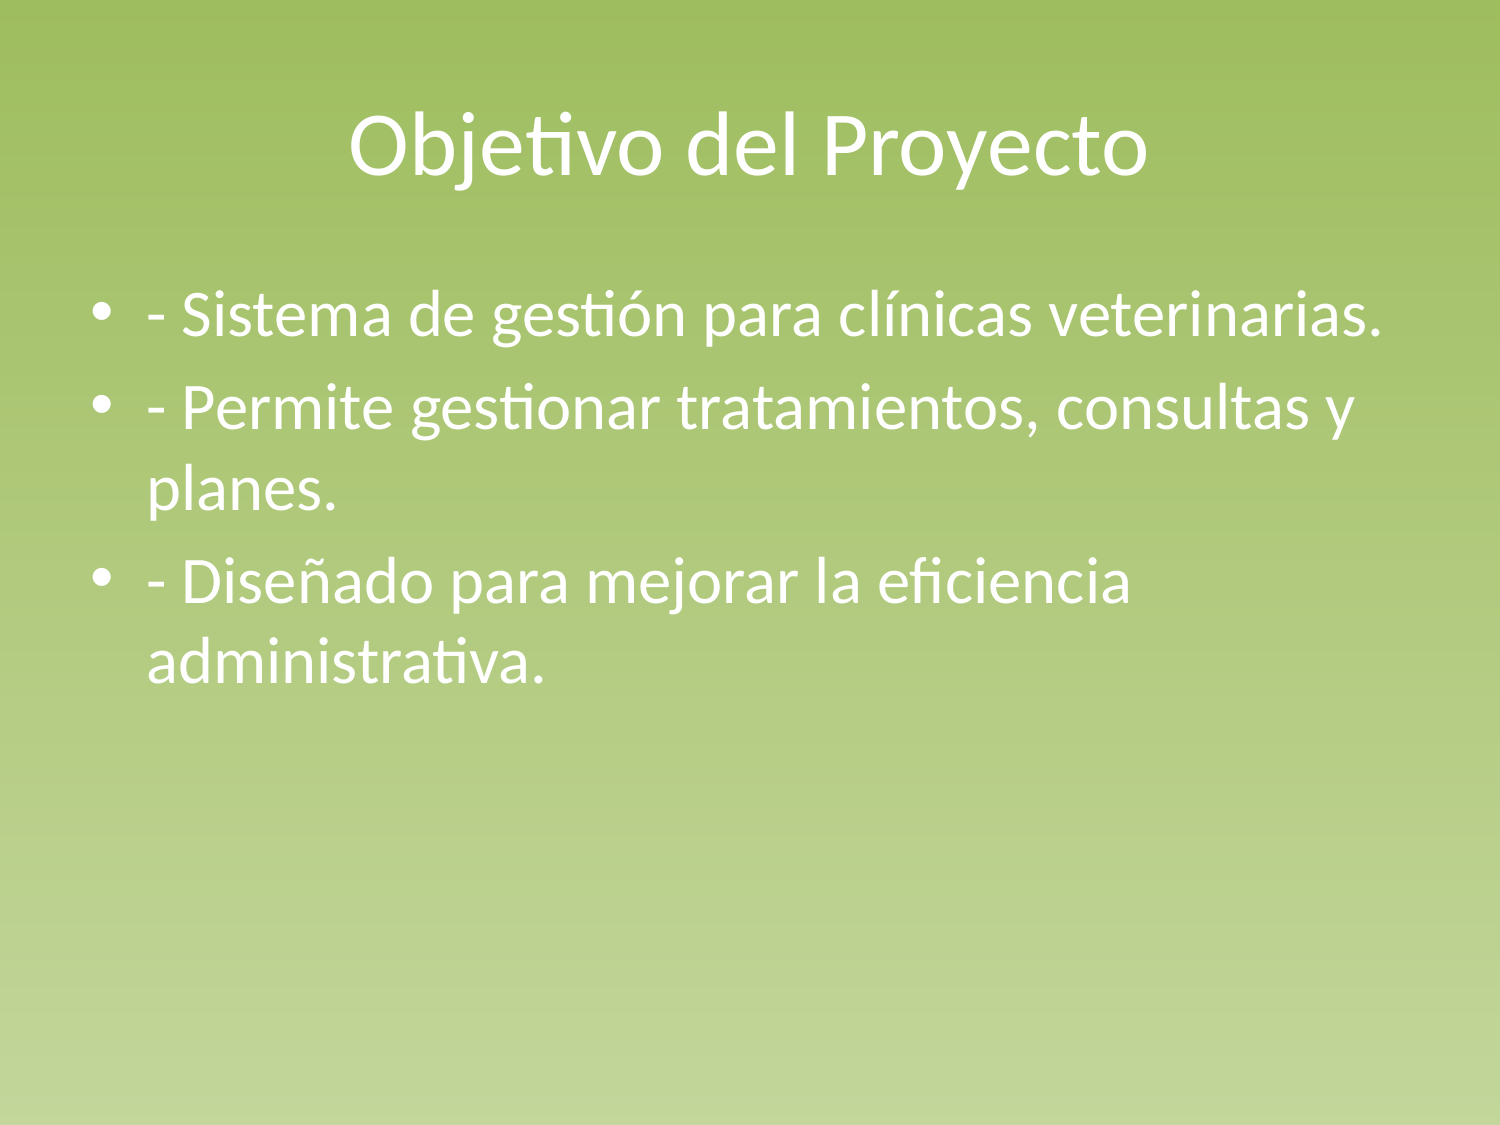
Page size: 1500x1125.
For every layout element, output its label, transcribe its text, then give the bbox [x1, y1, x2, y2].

list - Sistema de gestión para clínicas veterinarias. - Permite gestionar tratamientos, consultas y planes. - Diseñado para mejorar la eficiencia administrativa. [75, 262, 1425, 1005]
title Objetivo del Proyecto [75, 45, 1425, 233]
